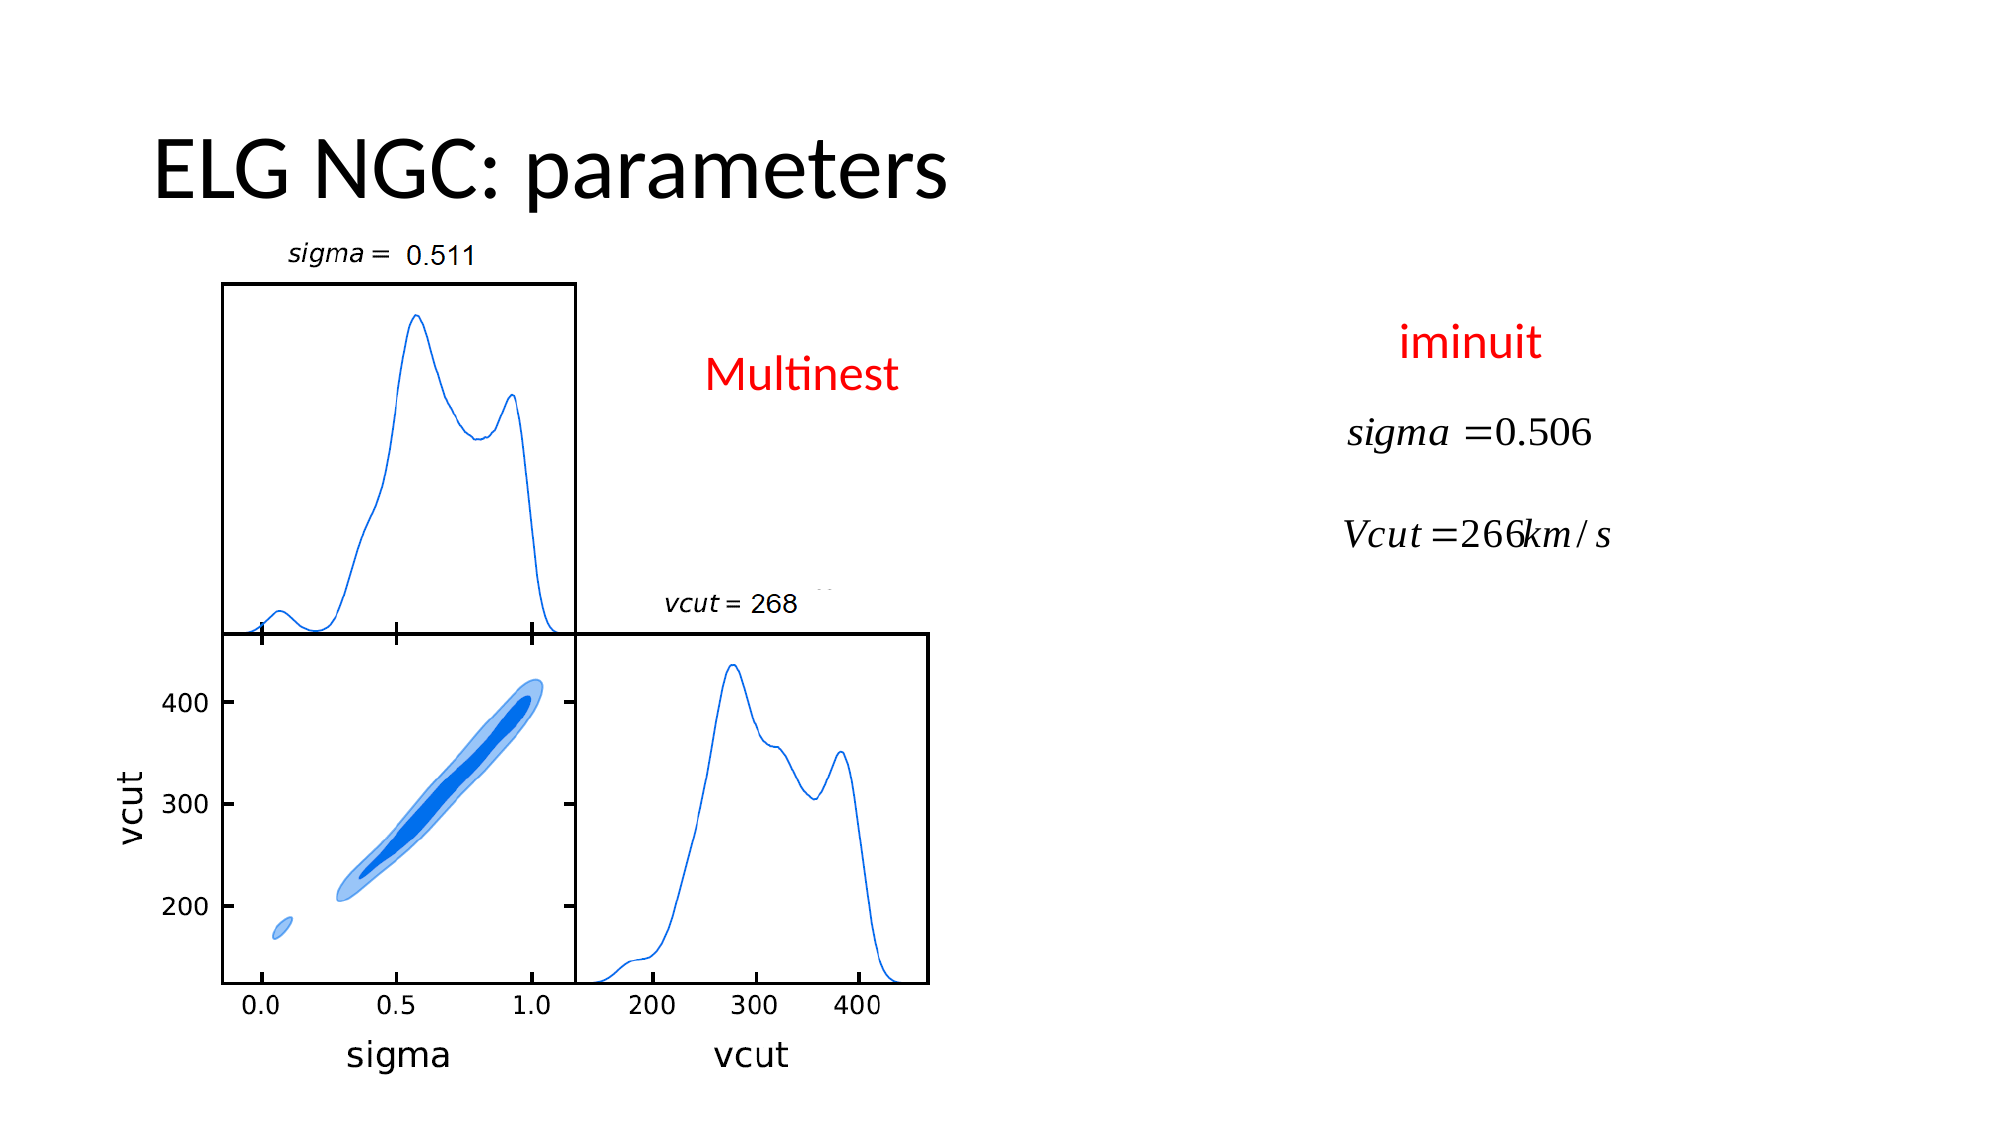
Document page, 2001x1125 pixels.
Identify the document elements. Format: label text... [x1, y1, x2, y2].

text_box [1339, 510, 1620, 558]
title ELG NGC: parameters [137, 59, 1863, 278]
text_box iminuit [1383, 301, 1558, 377]
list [95, 233, 939, 1082]
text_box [1339, 408, 1601, 463]
